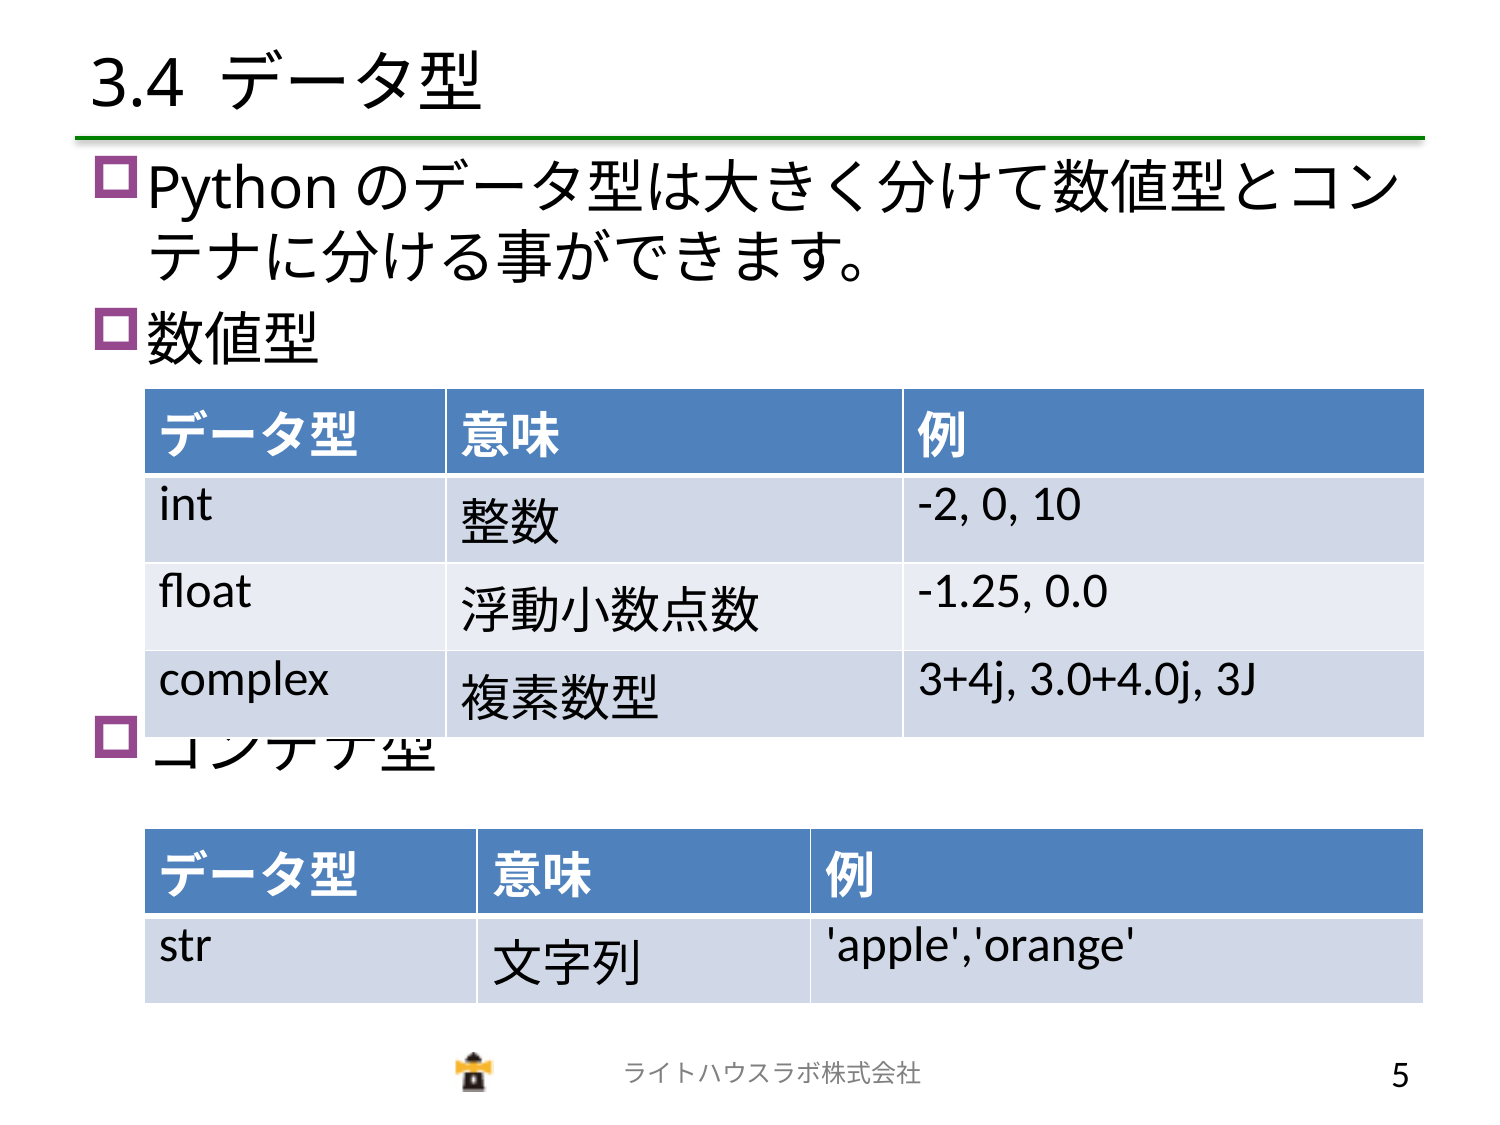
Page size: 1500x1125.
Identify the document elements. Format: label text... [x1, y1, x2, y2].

table_header データ型 [145, 389, 445, 473]
table_header データ型 [145, 829, 476, 913]
table_cell -1.25, 0.0 [904, 564, 1424, 650]
slide_number 4 [1183, 1042, 1425, 1103]
table_cell str [145, 919, 476, 1003]
table_cell -2, 0, 10 [904, 478, 1424, 562]
footer ライトハウスラボ株式会社 [75, 1042, 1144, 1103]
table_cell 浮動小数点数 [447, 564, 902, 650]
table_cell 複素数型 [447, 651, 902, 737]
table_cell 3+4j, 3.0+4.0j, 3J [904, 651, 1424, 737]
table_header 意味 [478, 829, 810, 913]
table_cell int [145, 478, 445, 562]
table_header 意味 [447, 389, 902, 473]
title 3.4 データ型 [75, 29, 1425, 130]
table_cell 整数 [447, 478, 902, 562]
list Pythonのデータ型は大きく分けて数値型とコンテナに分ける事ができます。 数値型 コンテナ型 [75, 142, 1425, 951]
table_header 例 [904, 389, 1424, 473]
table_cell float [145, 564, 445, 650]
table_cell 'apple','orange' [811, 919, 1423, 1003]
table_header 例 [811, 829, 1423, 913]
table_cell 文字列 [478, 919, 810, 1003]
table_cell complex [145, 651, 445, 737]
